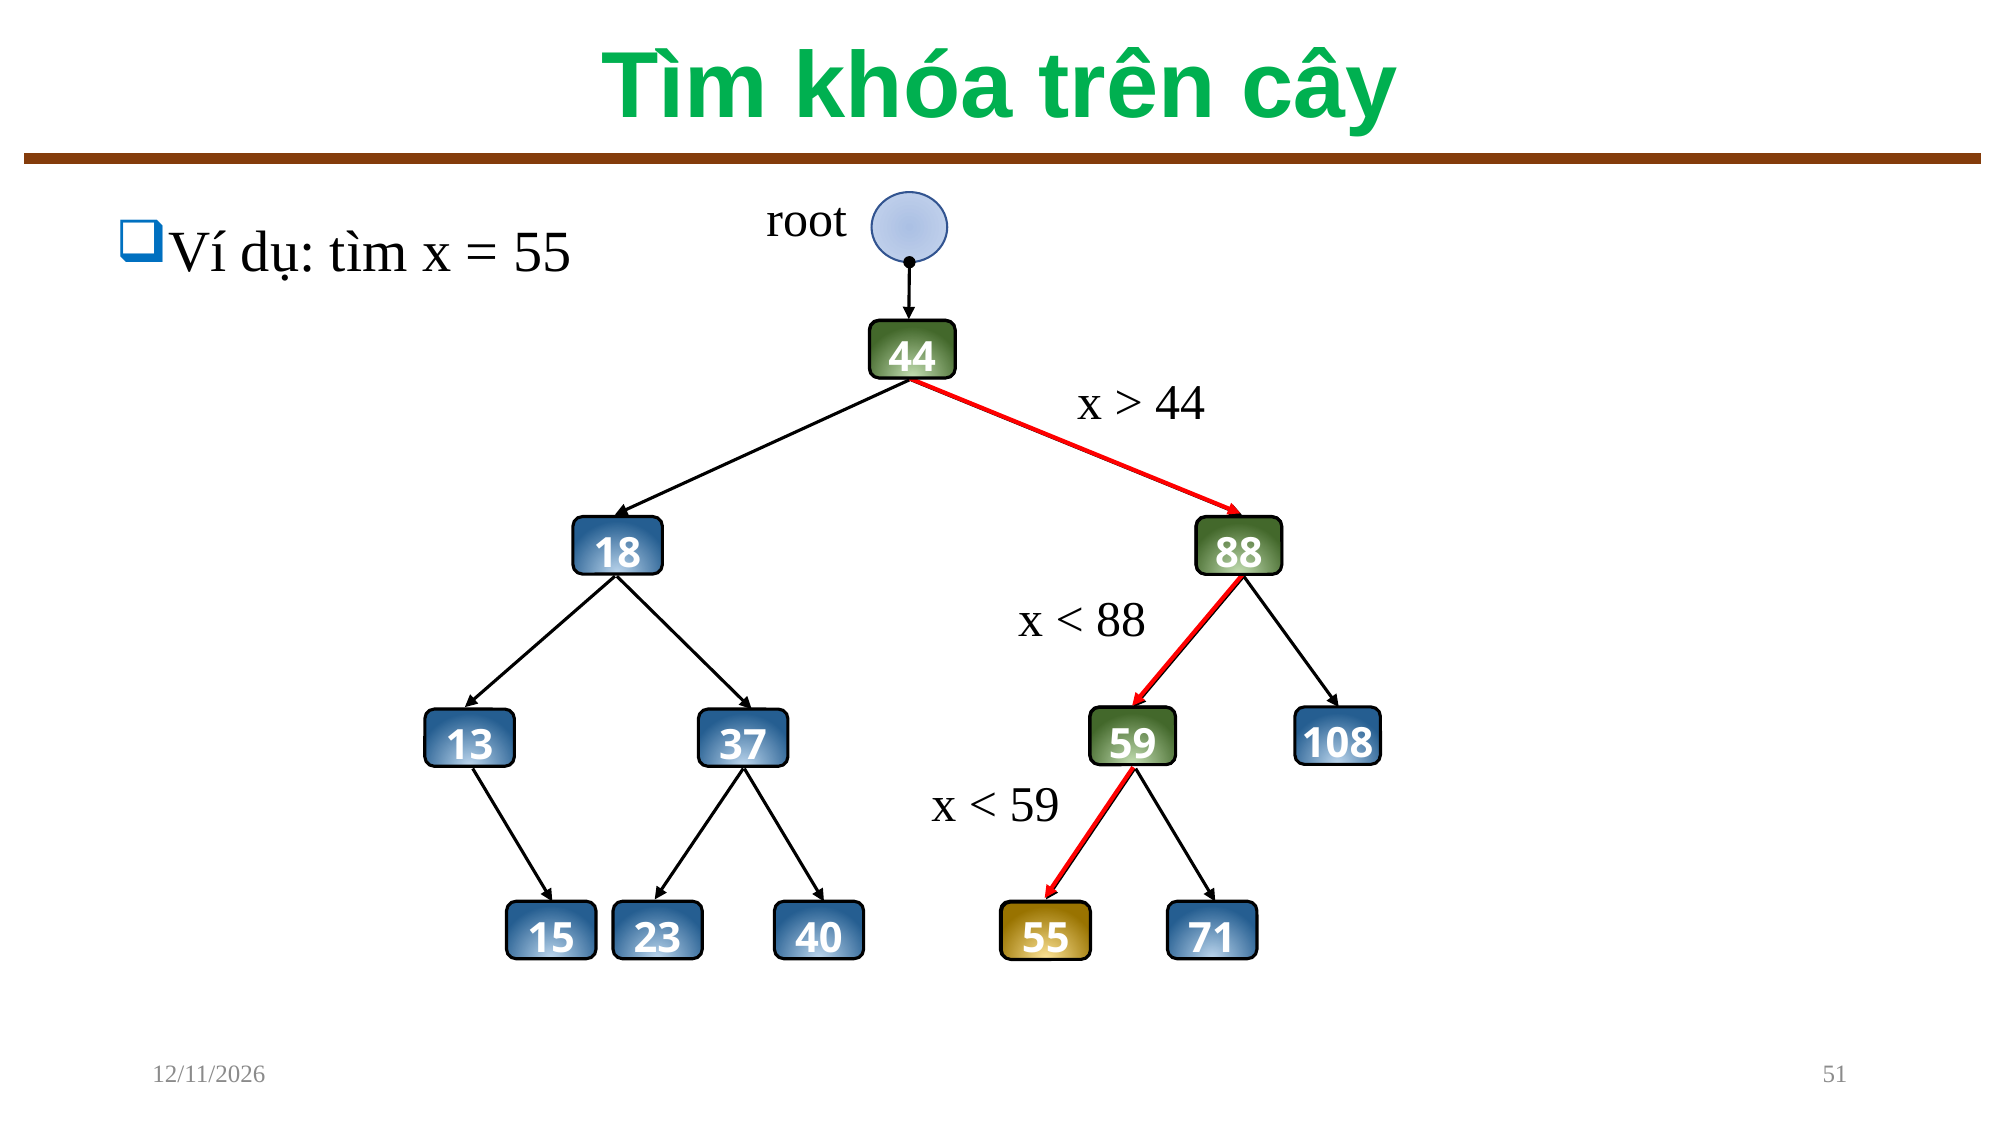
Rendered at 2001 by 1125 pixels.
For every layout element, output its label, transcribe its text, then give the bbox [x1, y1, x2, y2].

text_box 88 [1196, 516, 1282, 575]
text_box x < 88 [1003, 578, 1162, 654]
text_box x < 59 [916, 764, 1075, 839]
text_box [472, 768, 553, 901]
title Tìm khóa trên cây [137, 25, 1863, 148]
text_box [1135, 768, 1216, 901]
text_box [616, 576, 752, 709]
text_box [744, 768, 824, 901]
text_box x > 44 [1062, 362, 1221, 438]
text_box 44 [869, 320, 956, 379]
text_box [1044, 767, 1134, 899]
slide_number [137, 1042, 588, 1103]
text_box [1132, 575, 1243, 706]
text_box 37 [698, 709, 788, 767]
slide_number 51 [1412, 1042, 1863, 1103]
text_box 15 [506, 901, 597, 959]
text_box [614, 379, 910, 516]
text_box 55 [1001, 901, 1091, 960]
text_box 59 [1089, 707, 1176, 765]
text_box 23 [612, 901, 703, 959]
list Ví dụ: tìm x = 55 [100, 177, 1894, 1065]
text_box [909, 378, 1241, 515]
text_box [464, 576, 616, 708]
text_box 71 [1167, 901, 1257, 959]
text_box root [751, 179, 863, 255]
text_box 40 [774, 901, 864, 959]
text_box [870, 191, 949, 263]
text_box 18 [572, 516, 663, 575]
text_box 13 [424, 709, 515, 767]
text_box [1243, 576, 1339, 706]
text_box 108 [1294, 706, 1381, 765]
text_box [654, 768, 744, 900]
